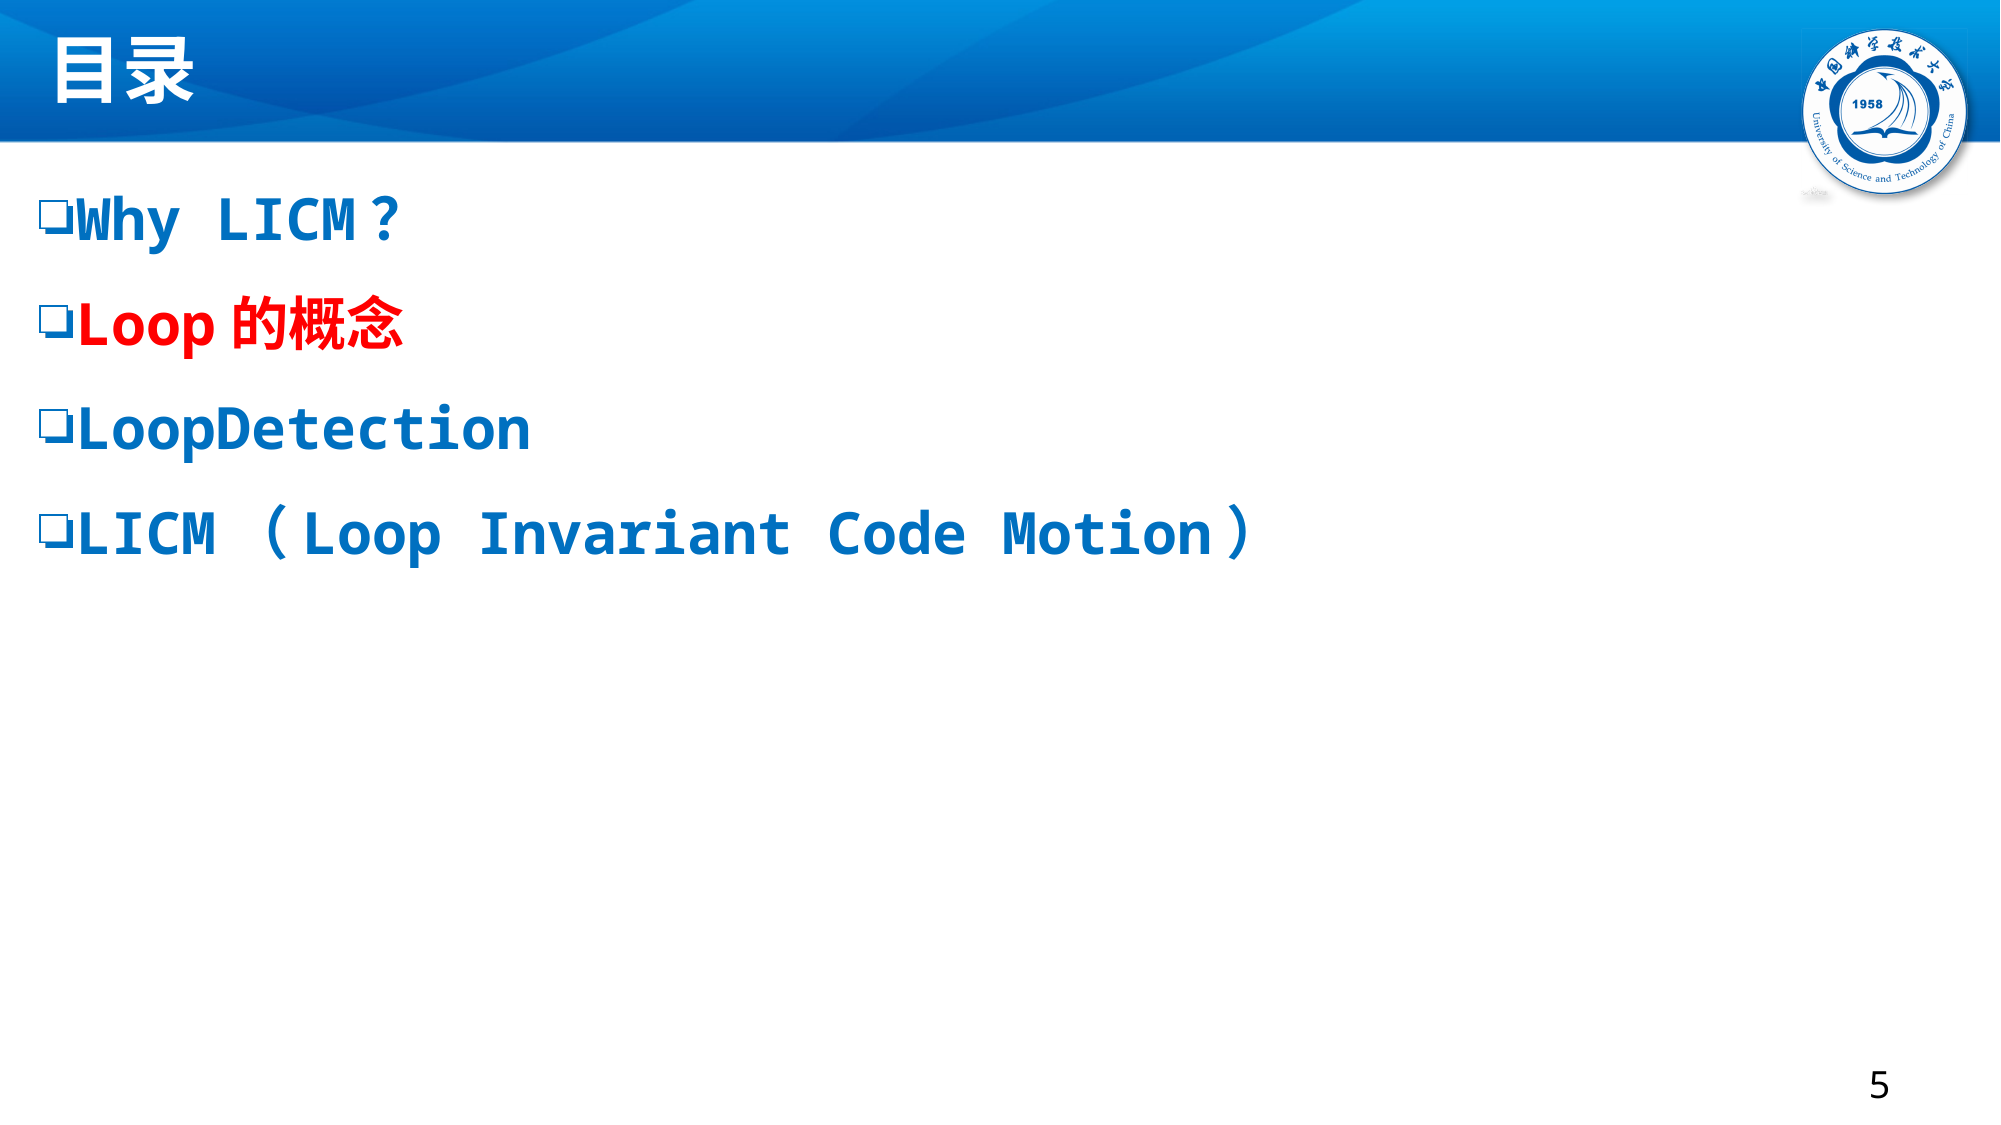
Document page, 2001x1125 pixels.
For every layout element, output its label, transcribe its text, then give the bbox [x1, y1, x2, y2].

picture [39, 200, 73, 234]
picture [39, 305, 73, 338]
title 目录 [32, 22, 1619, 124]
picture [39, 514, 73, 548]
list Why LICM？ Loop的概念 LoopDetection LICM（Loop Invariant Code Motion） [24, 160, 1977, 1088]
picture [0, 0, 2000, 160]
picture [39, 409, 73, 443]
